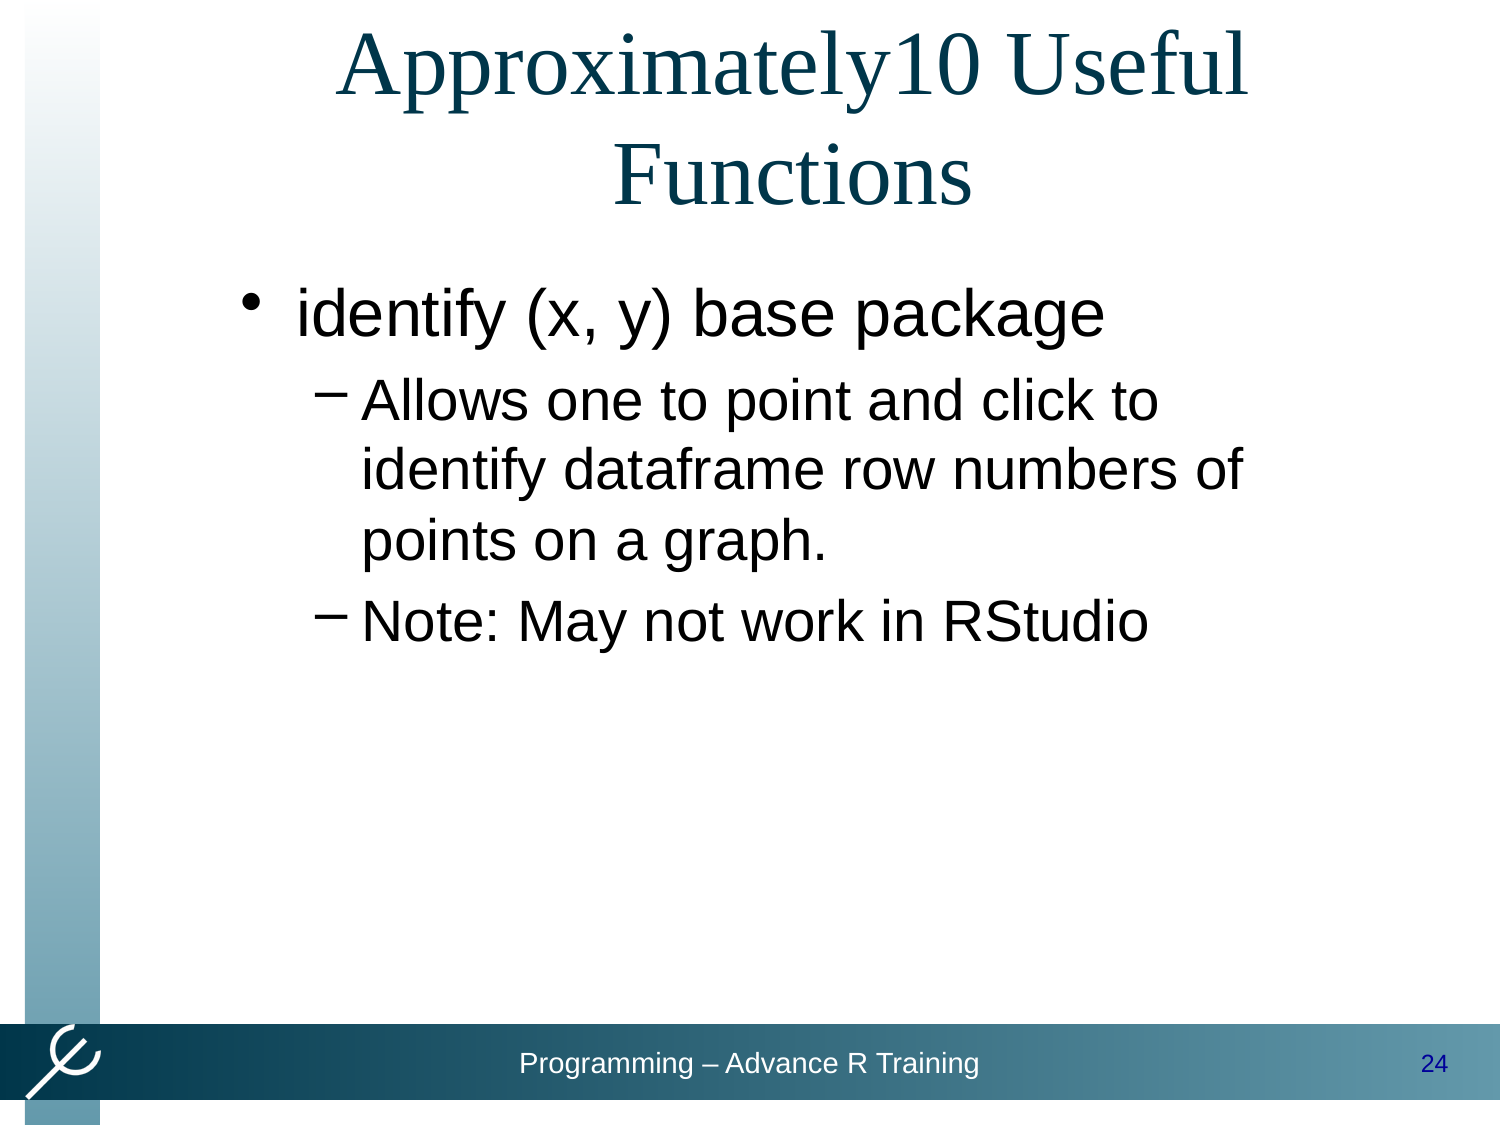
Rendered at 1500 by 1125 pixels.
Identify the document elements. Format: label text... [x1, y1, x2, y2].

list identify (x, y) base package Allows one to point and click to identify dataframe row numbers of points on a graph. Note: May not work in RStudio [225, 262, 1338, 975]
picture [27, 1024, 101, 1100]
title Approximately10 Useful Functions [150, 50, 1438, 175]
